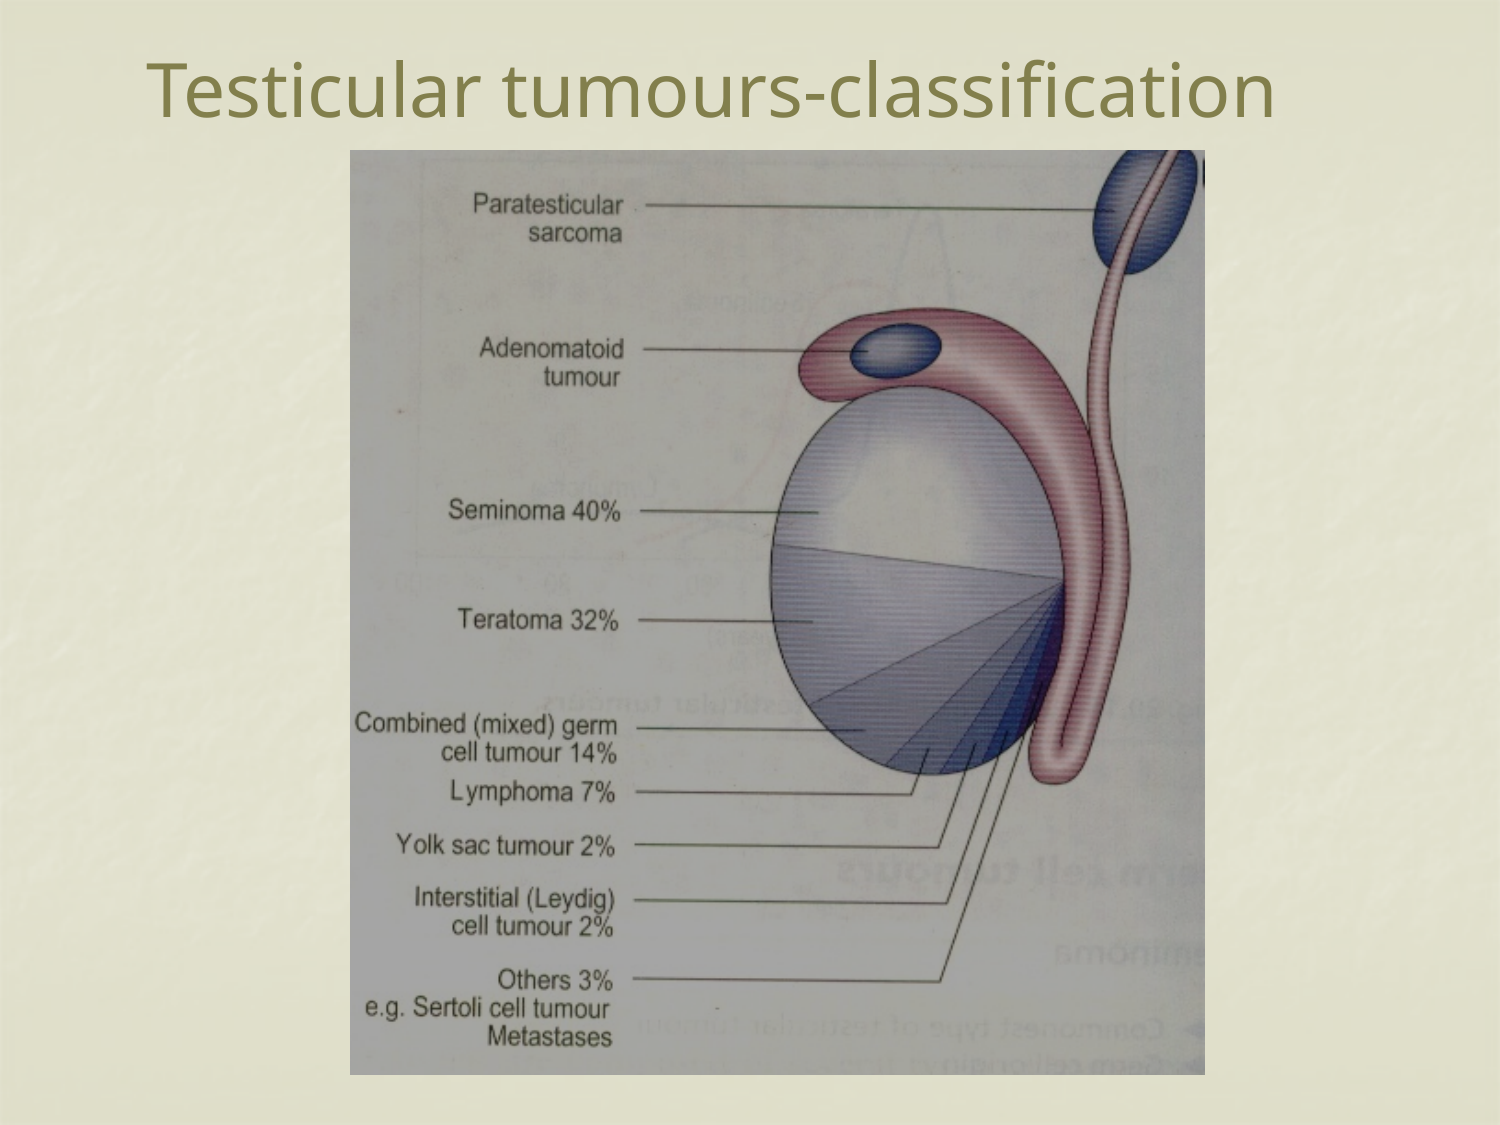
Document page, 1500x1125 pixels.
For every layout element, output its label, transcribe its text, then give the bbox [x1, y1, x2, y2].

picture [349, 149, 1206, 1076]
title Testicular tumours-classification [74, 0, 1351, 176]
